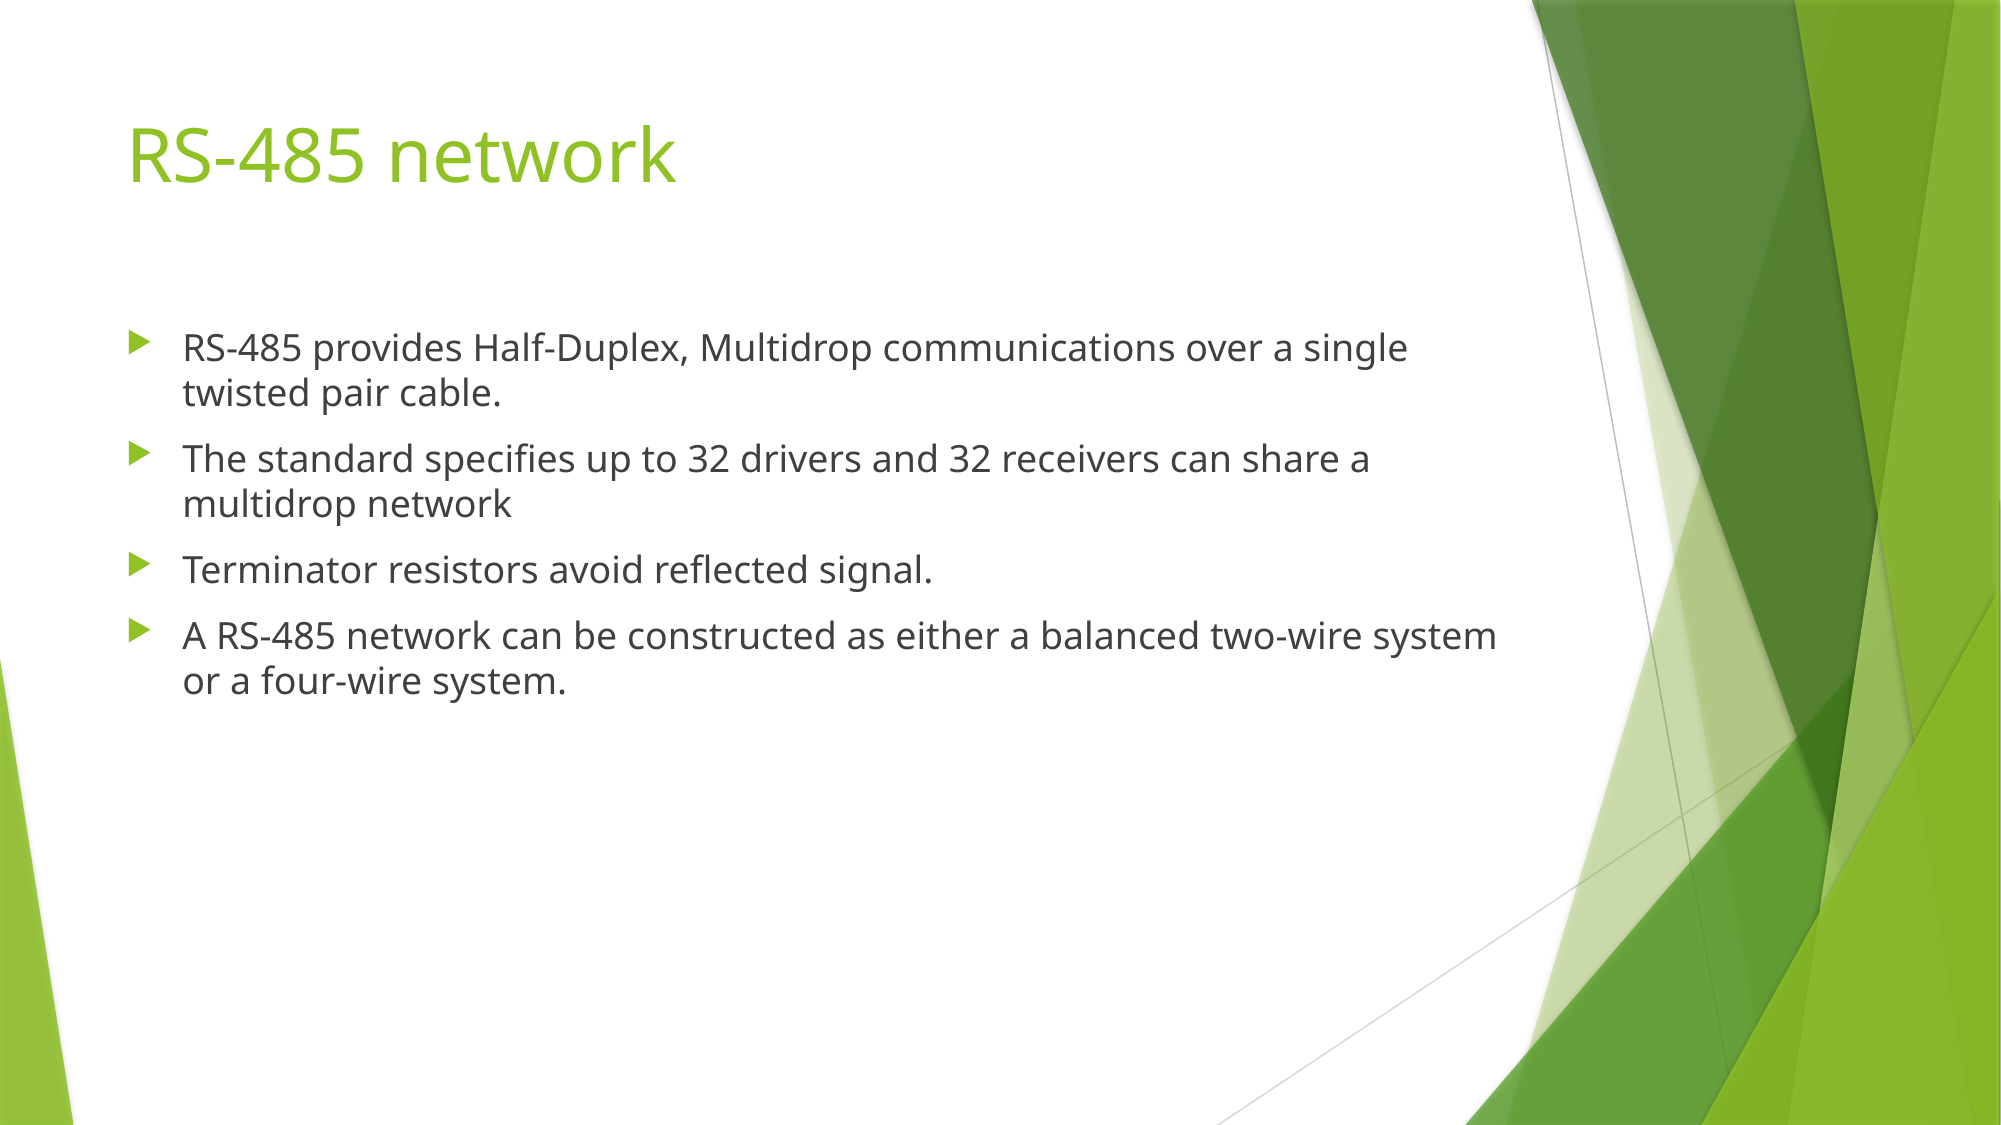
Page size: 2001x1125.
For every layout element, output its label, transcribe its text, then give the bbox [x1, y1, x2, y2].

title RS-485 network [111, 99, 1522, 316]
list RS-485 provides Half-Duplex, Multidrop communications over a single twisted pair cable. The standard specifies up to 32 drivers and 32 receivers can share a multidrop network Terminator resistors avoid reflected signal. A RS-485 network can be constructed as either a balanced two-wire system or a four-wire system. [111, 316, 1522, 991]
